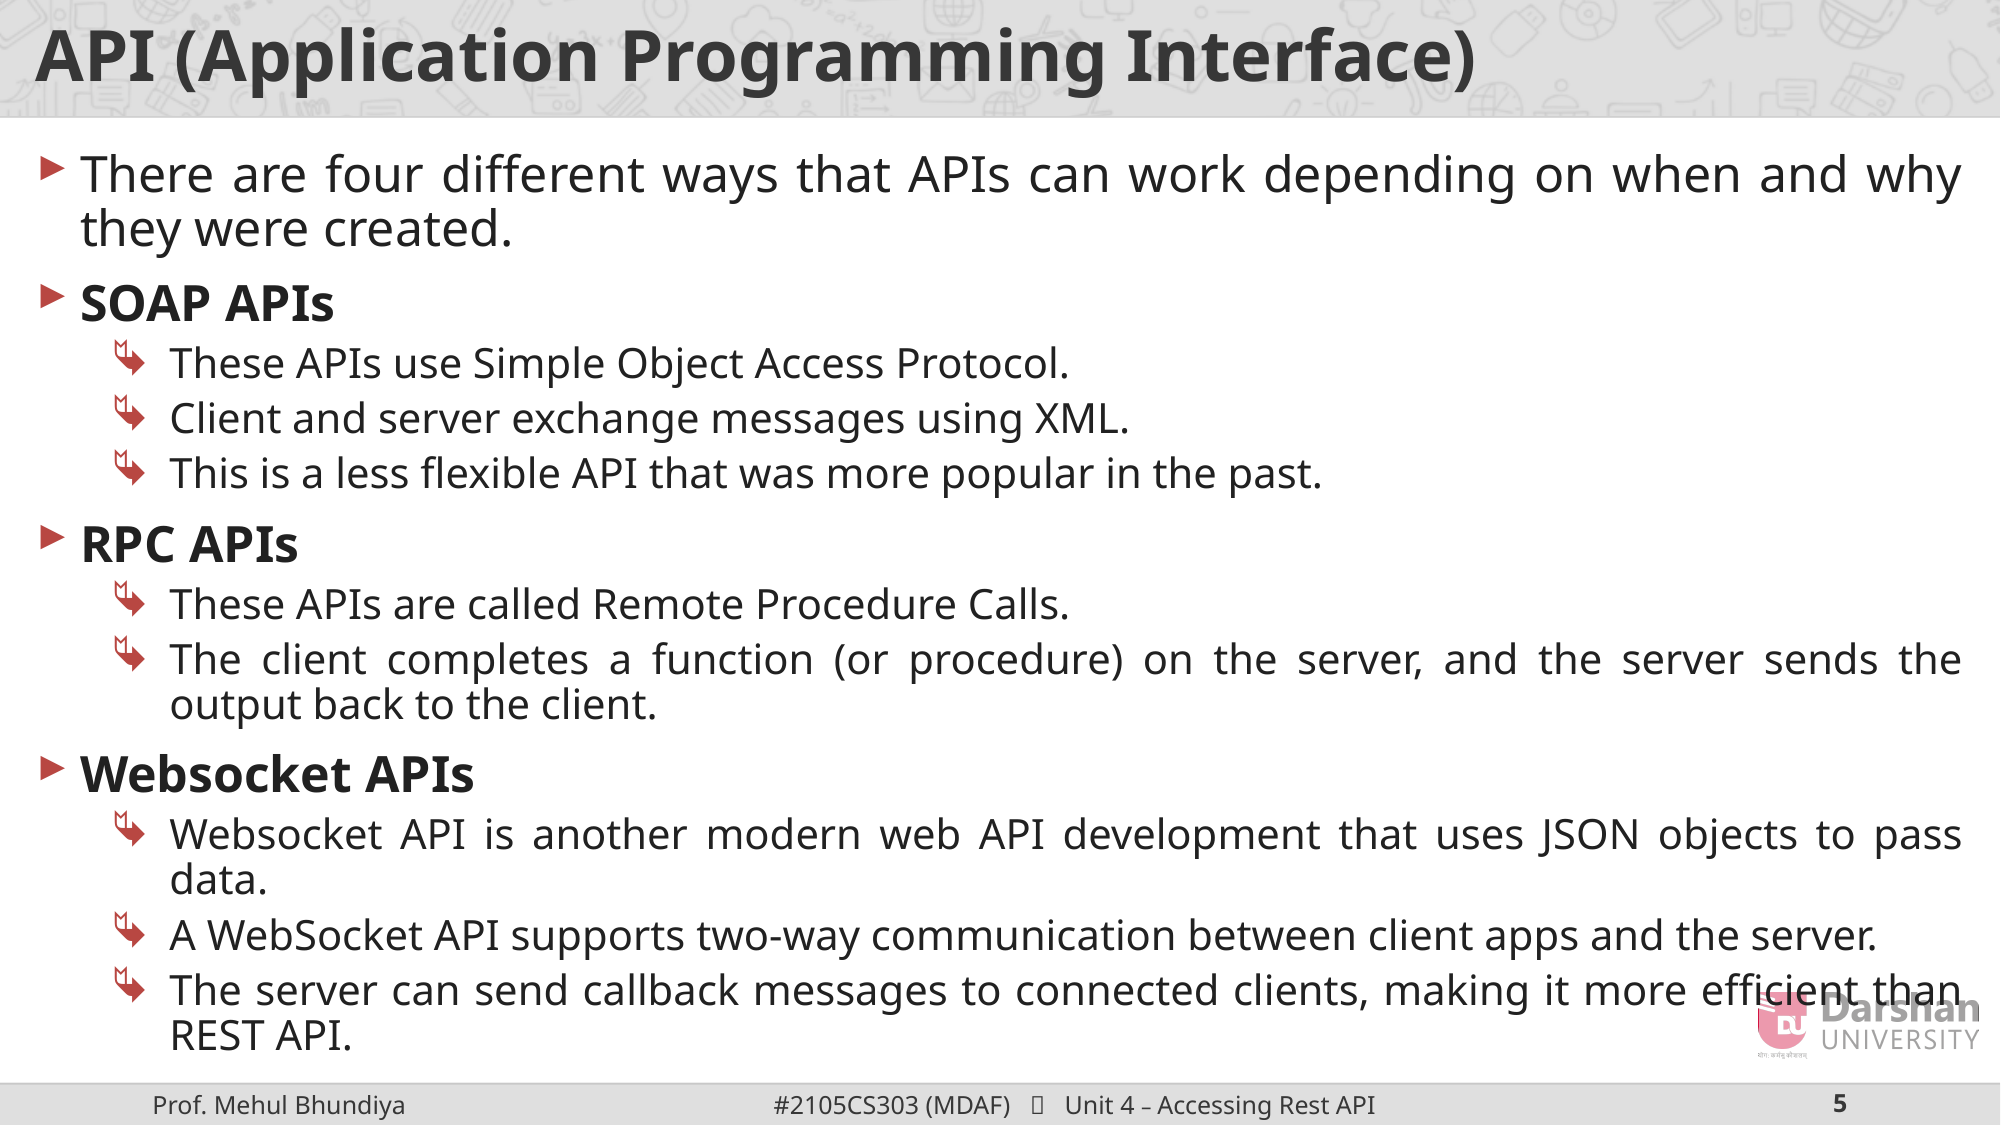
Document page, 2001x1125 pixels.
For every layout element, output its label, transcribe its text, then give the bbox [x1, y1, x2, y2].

title API (Application Programming Interface) [0, 0, 2000, 117]
list There are four different ways that APIs can work depending on when and why they were created. SOAP APIs These APIs use Simple Object Access Protocol. Client and server exchange messages using XML. This is a less flexible API that was more popular in the past. RPC APIs These APIs are called Remote Procedure Calls. The client completes a function (or procedure) on the server, and the server sends the output back to the client. Websocket APIs Websocket API is another modern web API development that uses JSON objects to pass data. A WebSocket API supports two-way communication between client apps and the server. The server can send callback messages to connected clients, making it more efficient than REST API. [21, 141, 1979, 1059]
